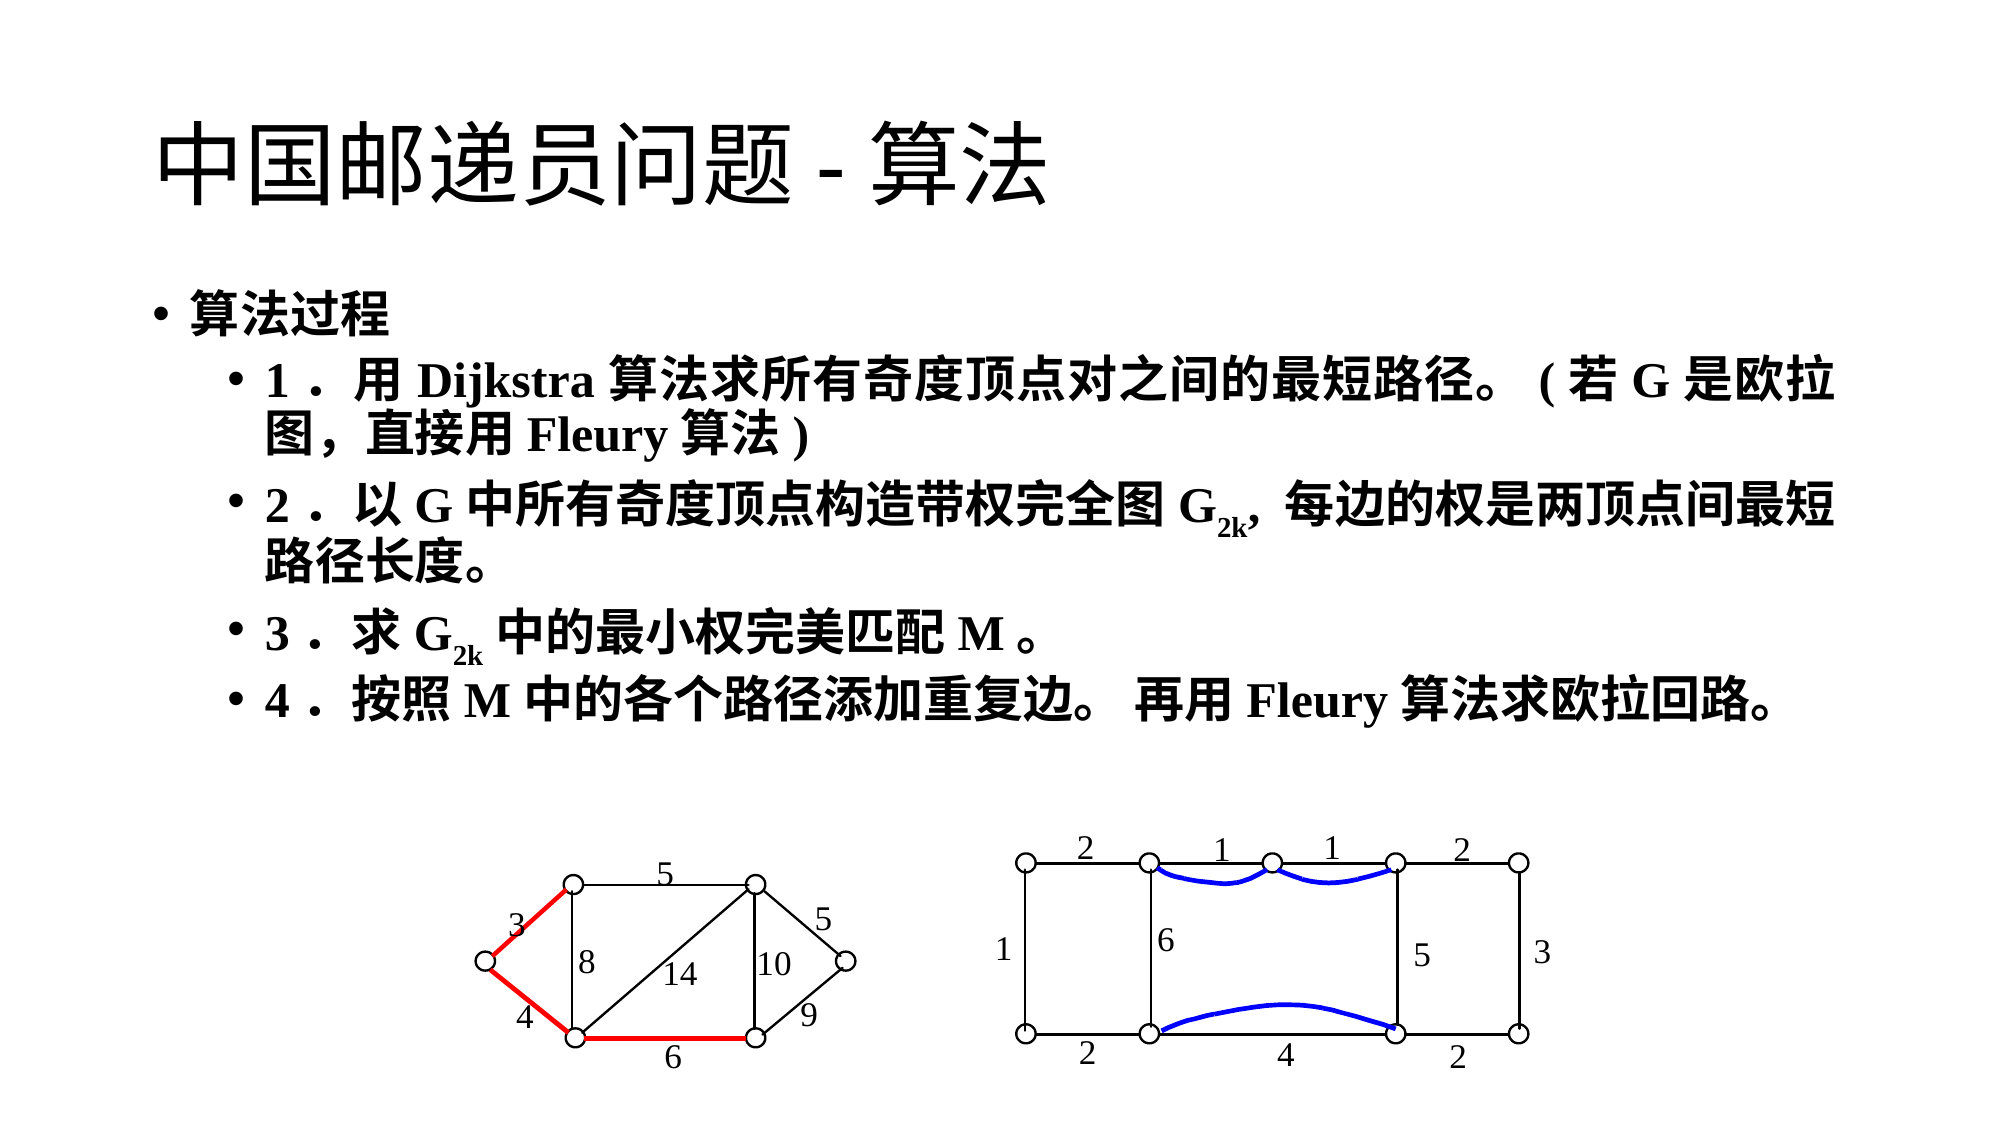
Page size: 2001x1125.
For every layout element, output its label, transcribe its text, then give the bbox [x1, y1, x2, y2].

list 算法过程 1．用Dijkstra算法求所有奇度顶点对之间的最短路径。(若G是欧拉图，直接用Fleury算法) 2．以G中所有奇度顶点构造带权完全图G2k, 每边的权是两顶点间最短路径长度。 3．求G2k中的最小权完美匹配M。 4．按照M中的各个路径添加重复边。 再用Fleury算法求欧拉回路。 [137, 282, 1851, 823]
title 中国邮递员问题-算法 [137, 59, 1863, 278]
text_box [444, 810, 1833, 1086]
